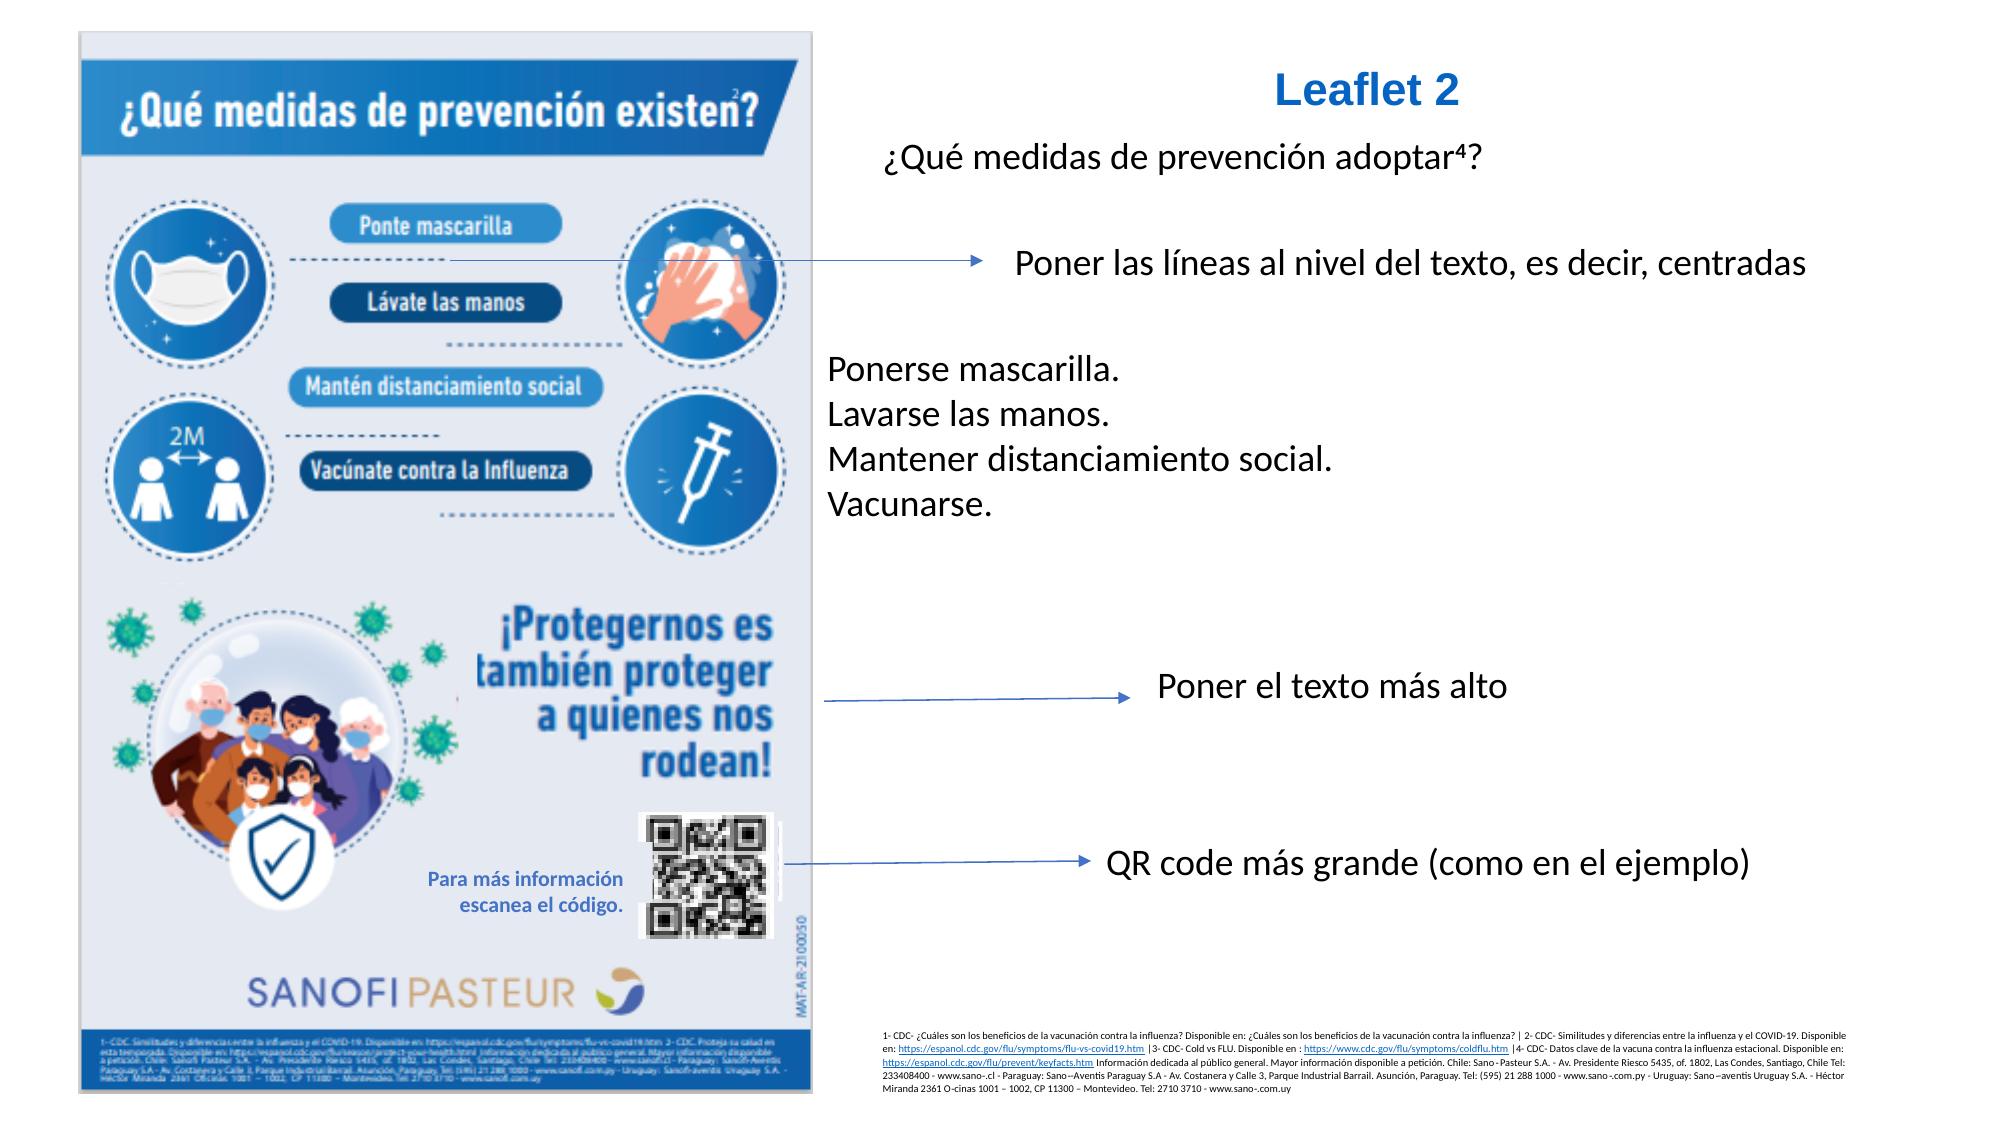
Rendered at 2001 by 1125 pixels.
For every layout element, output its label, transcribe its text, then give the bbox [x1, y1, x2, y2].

text_box 1- CDC- ¿Cuáles son los beneficios de la vacunación contra la influenza? Disponible en: ¿Cuáles son los beneficios de la vacunación contra la influenza? | 2- CDC- Similitudes y diferencias entre la influenza y el COVID-19. Disponible en: https://espanol.cdc.gov/flu/symptoms/flu-vs-covid19.htm |3- CDC- Cold vs FLU. Disponible en : https://www.cdc.gov/flu/symptoms/coldflu.htm |4- CDC- Datos clave de la vacuna contra la influenza estacional. Disponible en: https://espanol.cdc.gov/flu/prevent/keyfacts.htm Información dedicada al público general. Mayor información disponible a petición. Chile: Sano‑ Pasteur S.A. - Av. Presidente Riesco 5435, of. 1802, Las Condes, Santiago, Chile Tel: 233408400 - www.sano‑.cl - Paraguay: Sano‑-Aventis Paraguay S.A - Av. Costanera y Calle 3, Parque Industrial Barrail. Asunción, Paraguay. Tel: (595) 21 288 1000 - www.sano‑.com.py - Uruguay: Sano‑-aventis Uruguay S.A. - Héctor Miranda 2361 O‑cinas 1001 – 1002, CP 11300 – Montevideo. Tel: 2710 3710 - www.sano‑.com.uy [867, 1020, 1868, 1103]
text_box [795, 860, 1092, 865]
text_box ¿Qué medidas de prevención adoptar4? [867, 124, 1515, 185]
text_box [823, 697, 1131, 702]
text_box Ponerse mascarilla. Lavarse las manos. Mantener distanciamiento social. Vacunarse. [817, 336, 1482, 532]
text_box QR code más grande (como en el ejemplo) [1091, 830, 1775, 891]
text_box Poner el texto más alto [1142, 653, 1528, 714]
picture [78, 31, 813, 1094]
text_box Leaflet 2 [1239, 52, 1496, 123]
text_box Poner las líneas al nivel del texto, es decir, centradas [999, 230, 1852, 291]
